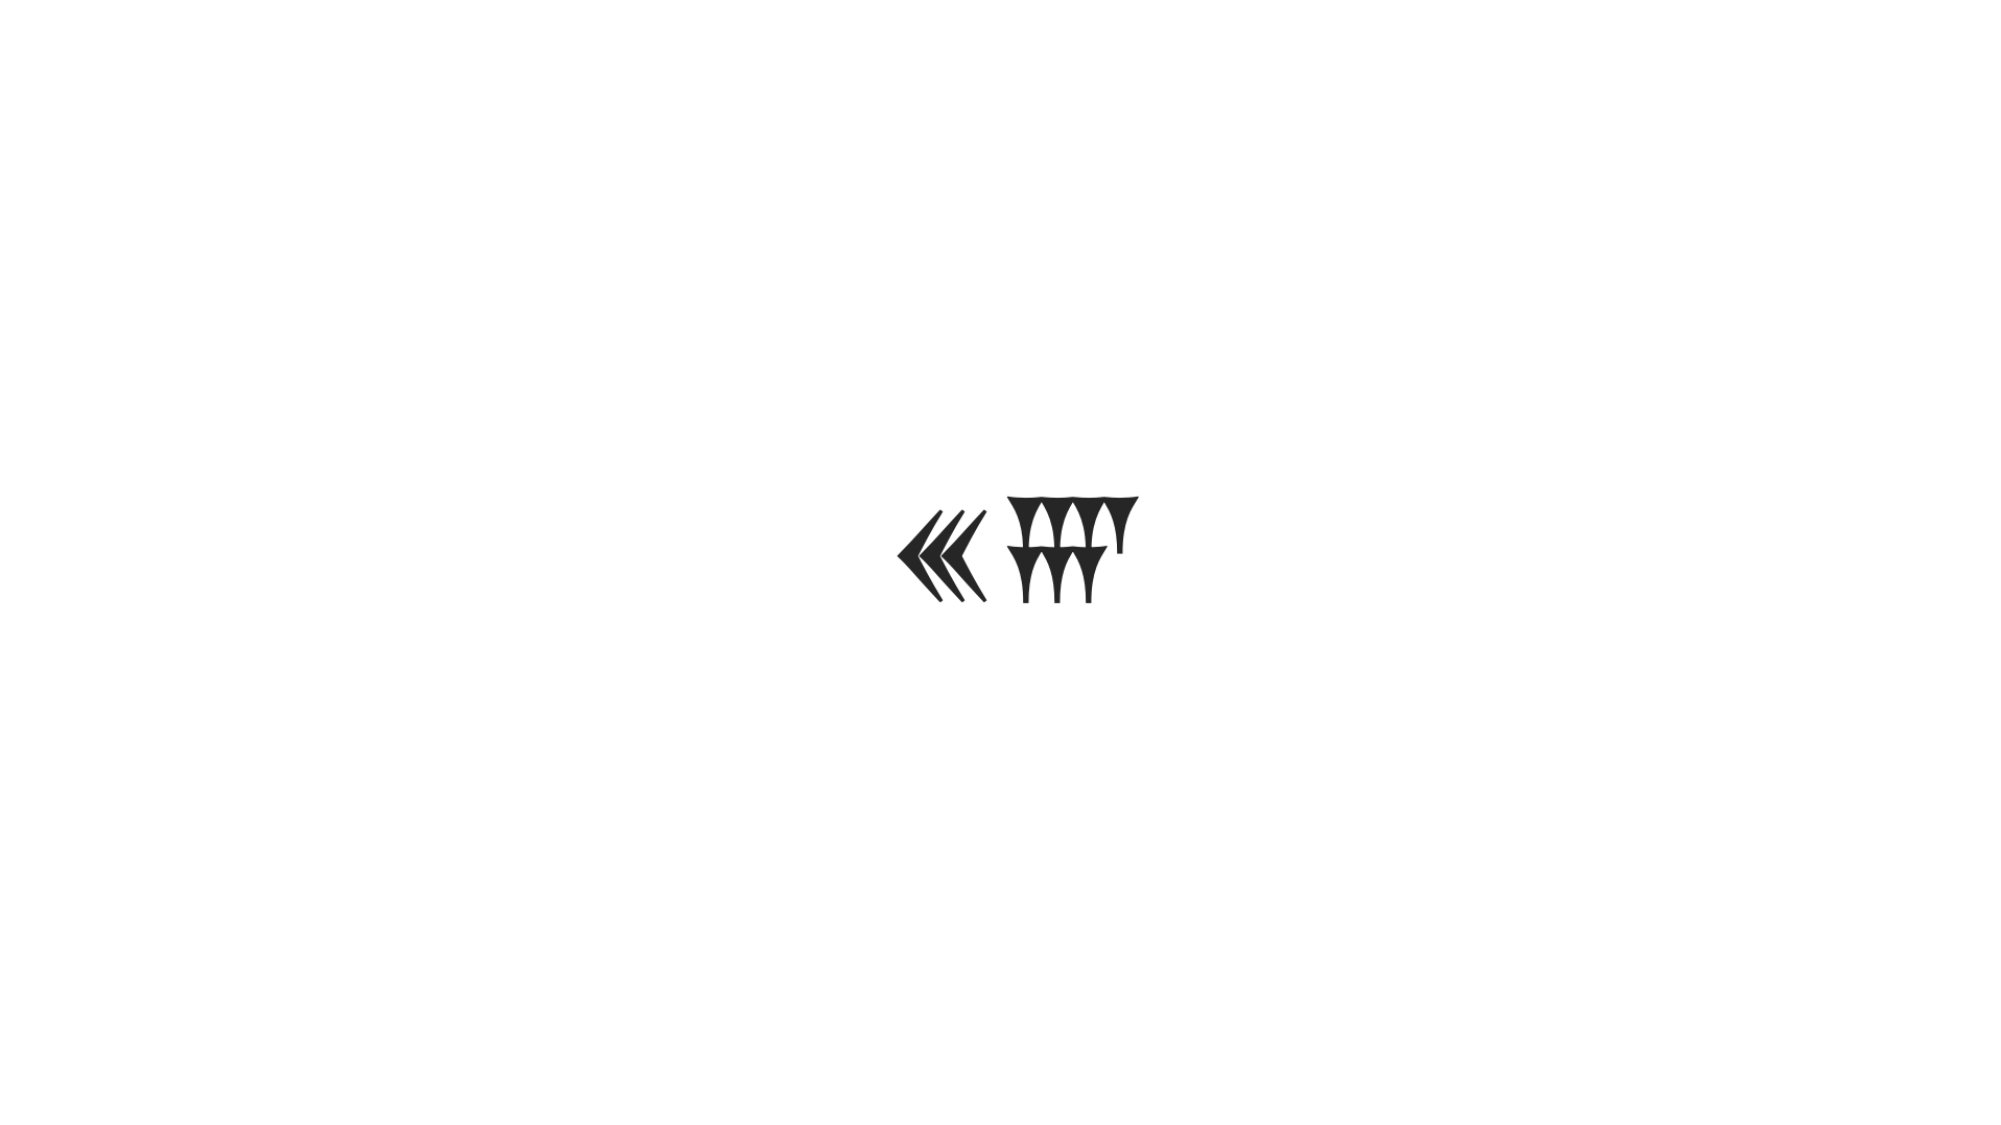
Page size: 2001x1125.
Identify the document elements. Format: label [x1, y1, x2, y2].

picture [742, 387, 1258, 738]
